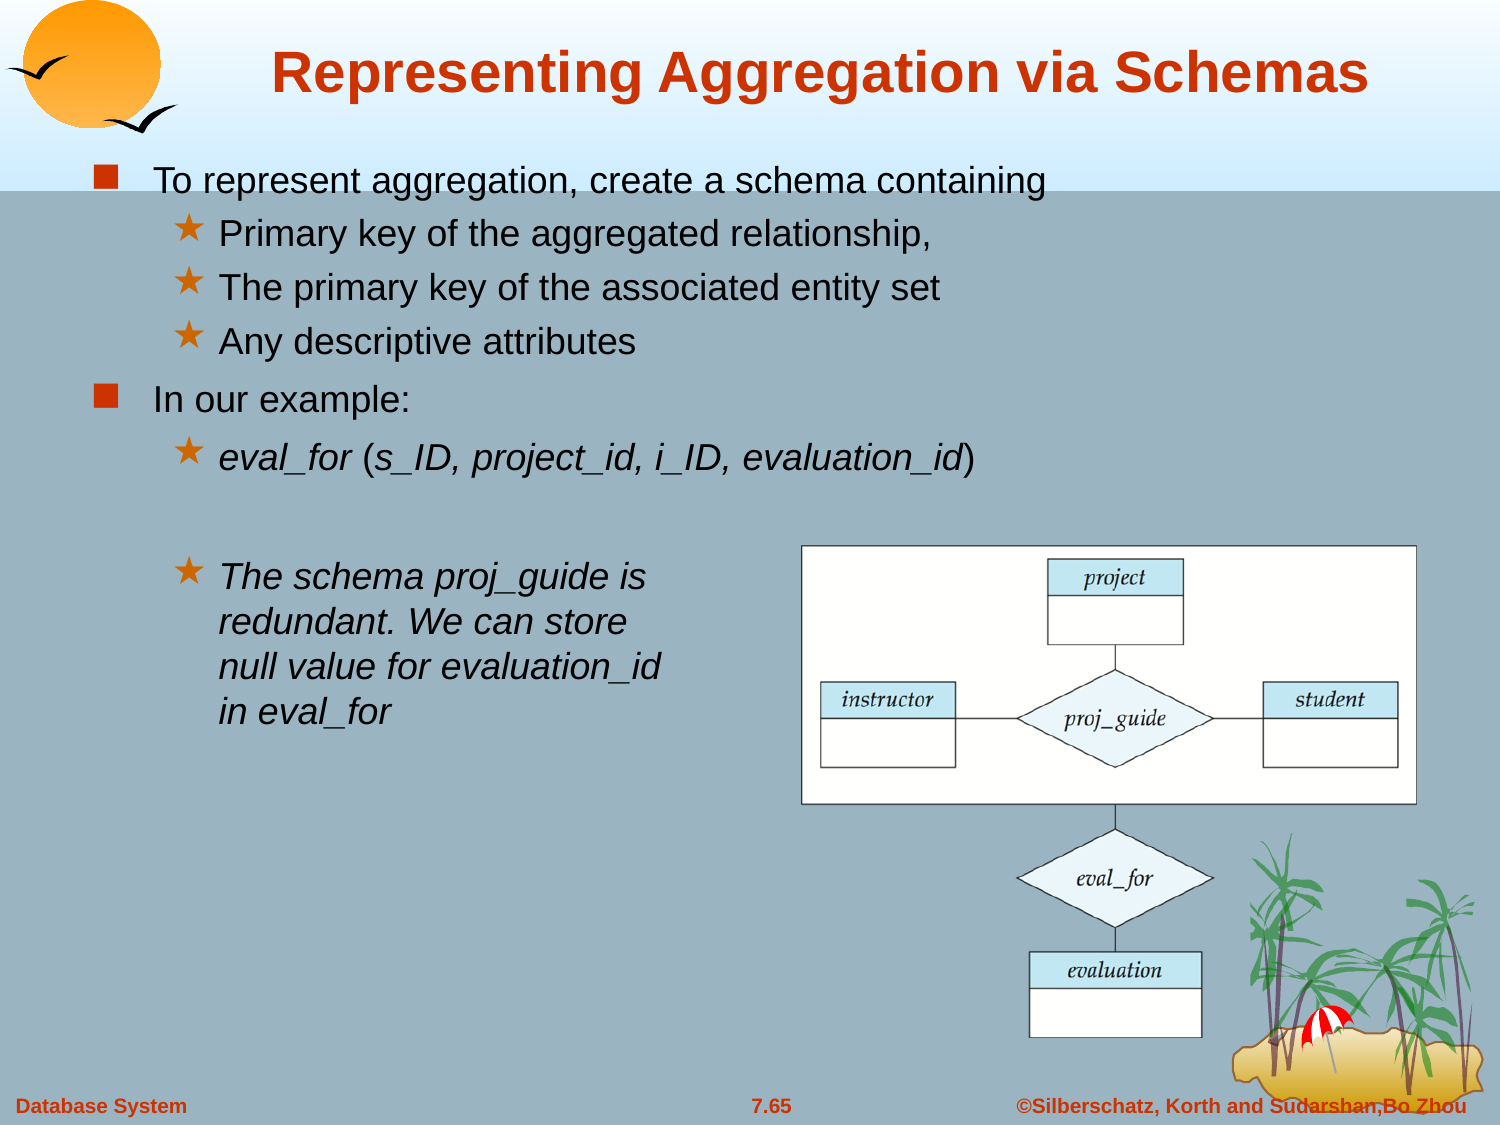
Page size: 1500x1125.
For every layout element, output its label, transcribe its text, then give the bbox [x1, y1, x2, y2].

text_box The schema proj_guide is redundant. We can store null value for evaluation_id in eval_for [81, 544, 699, 740]
picture [801, 544, 1417, 1039]
text_box To represent aggregation, create a schema containing Primary key of the aggregated relationship, The primary key of the associated entity set Any descriptive attributes In our example: eval_for (s_ID, project_id, i_ID, evaluation_id) [81, 148, 1212, 545]
title Representing Aggregation via Schemas [154, 0, 1489, 113]
